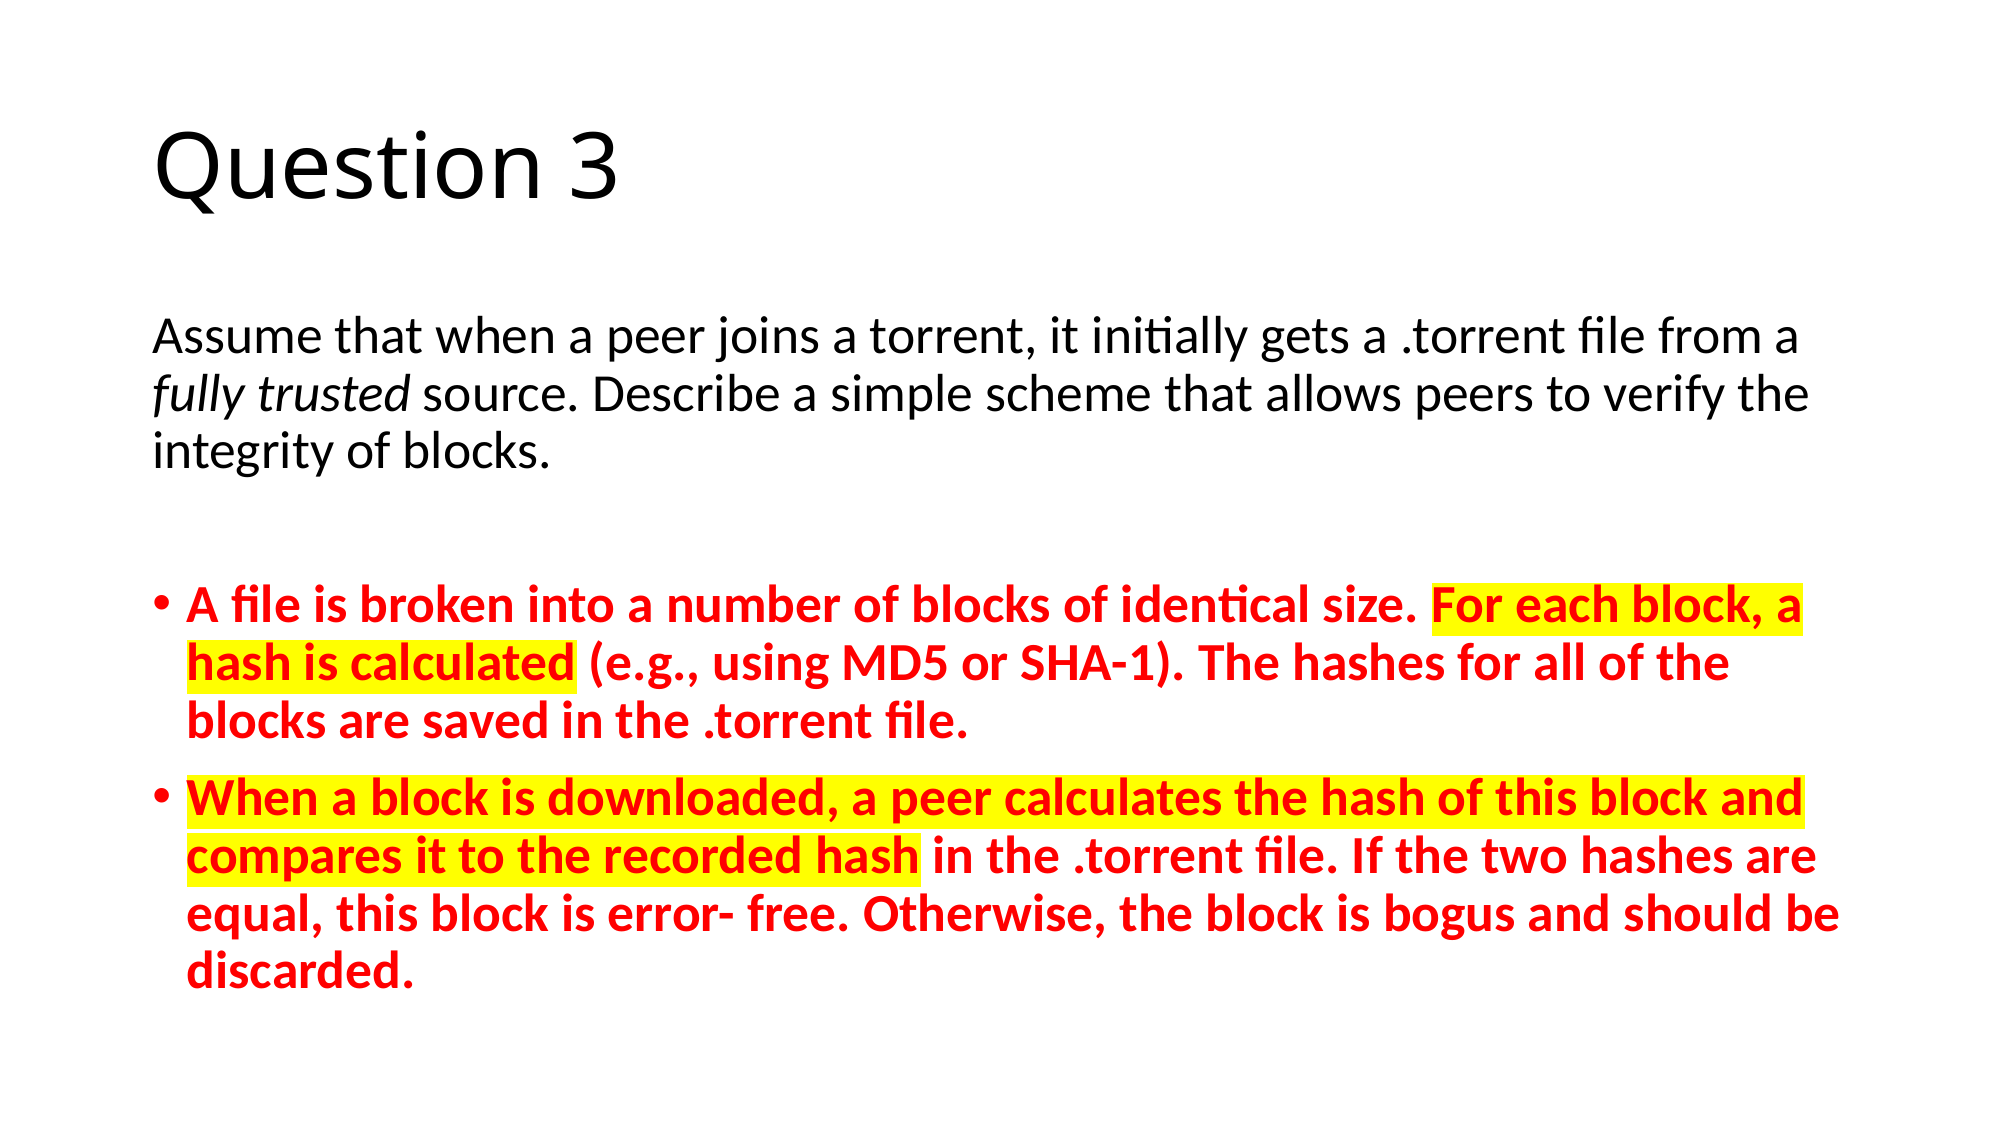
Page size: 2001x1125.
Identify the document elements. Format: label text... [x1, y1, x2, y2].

list Assume that when a peer joins a torrent, it initially gets a .torrent file from a fully trusted source. Describe a simple scheme that allows peers to verify the integrity of blocks. A file is broken into a number of blocks of identical size. For each block, a hash is calculated (e.g., using MD5 or SHA-1). The hashes for all of the blocks are saved in the .torrent file. When a block is downloaded, a peer calculates the hash of this block and compares it to the recorded hash in the .torrent file. If the two hashes are equal, this block is error- free. Otherwise, the block is bogus and should be discarded. [137, 299, 1863, 1014]
title Question 3 [137, 59, 1863, 278]
